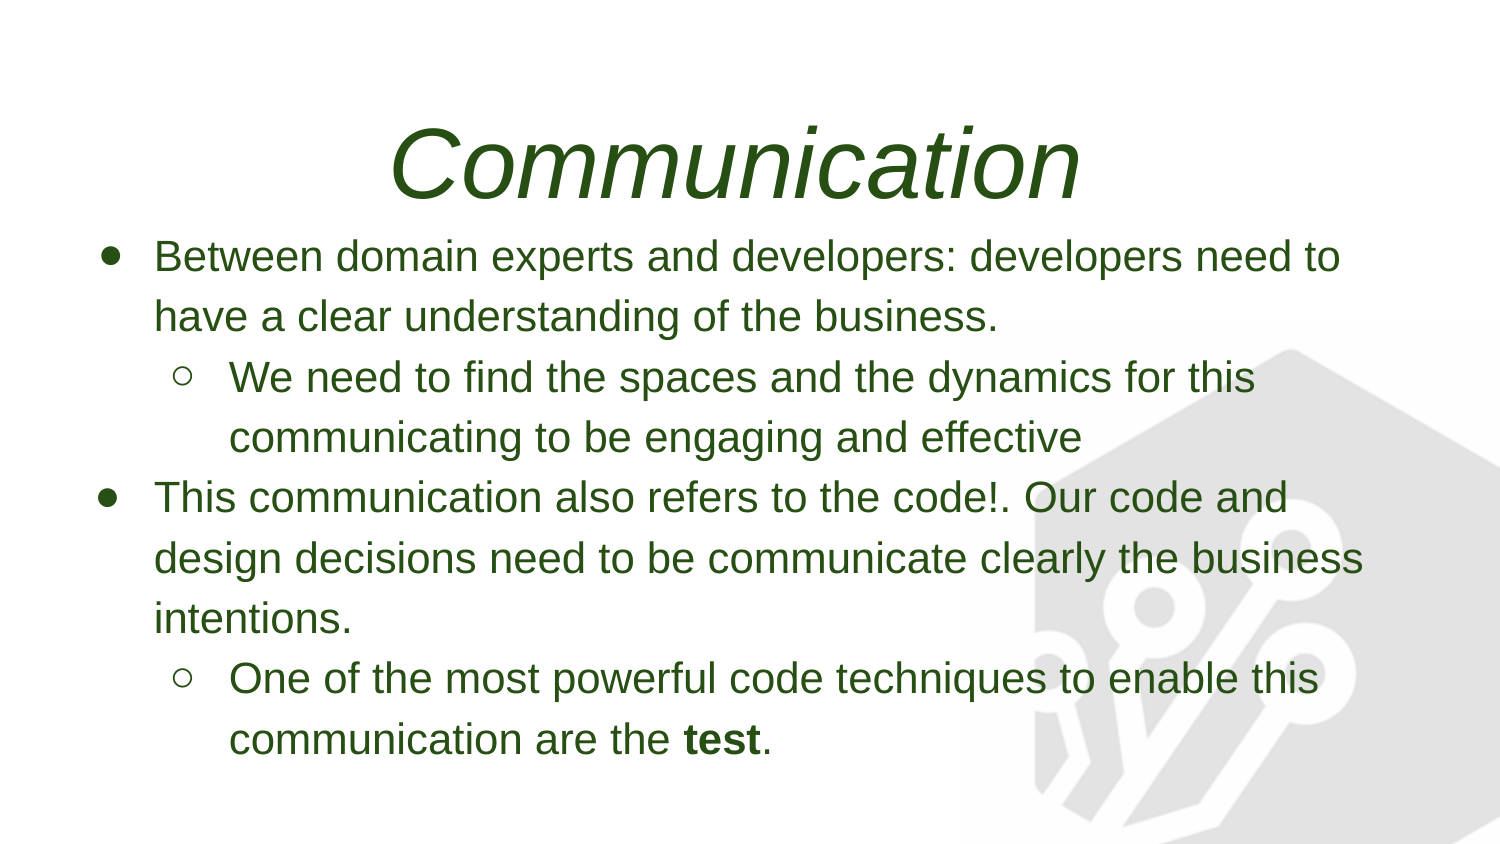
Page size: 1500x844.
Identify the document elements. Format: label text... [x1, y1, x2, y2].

picture [966, 310, 1500, 844]
text_box Communication [89, 45, 1411, 204]
text_box Between domain experts and developers: developers need to have a clear understanding of the business. We need to find the spaces and the dynamics for this communicating to be engaging and effective This communication also refers to the code!. Our code and design decisions need to be communicate clearly the business intentions. One of the most powerful code techniques to enable this communication are the test. [63, 204, 1437, 802]
